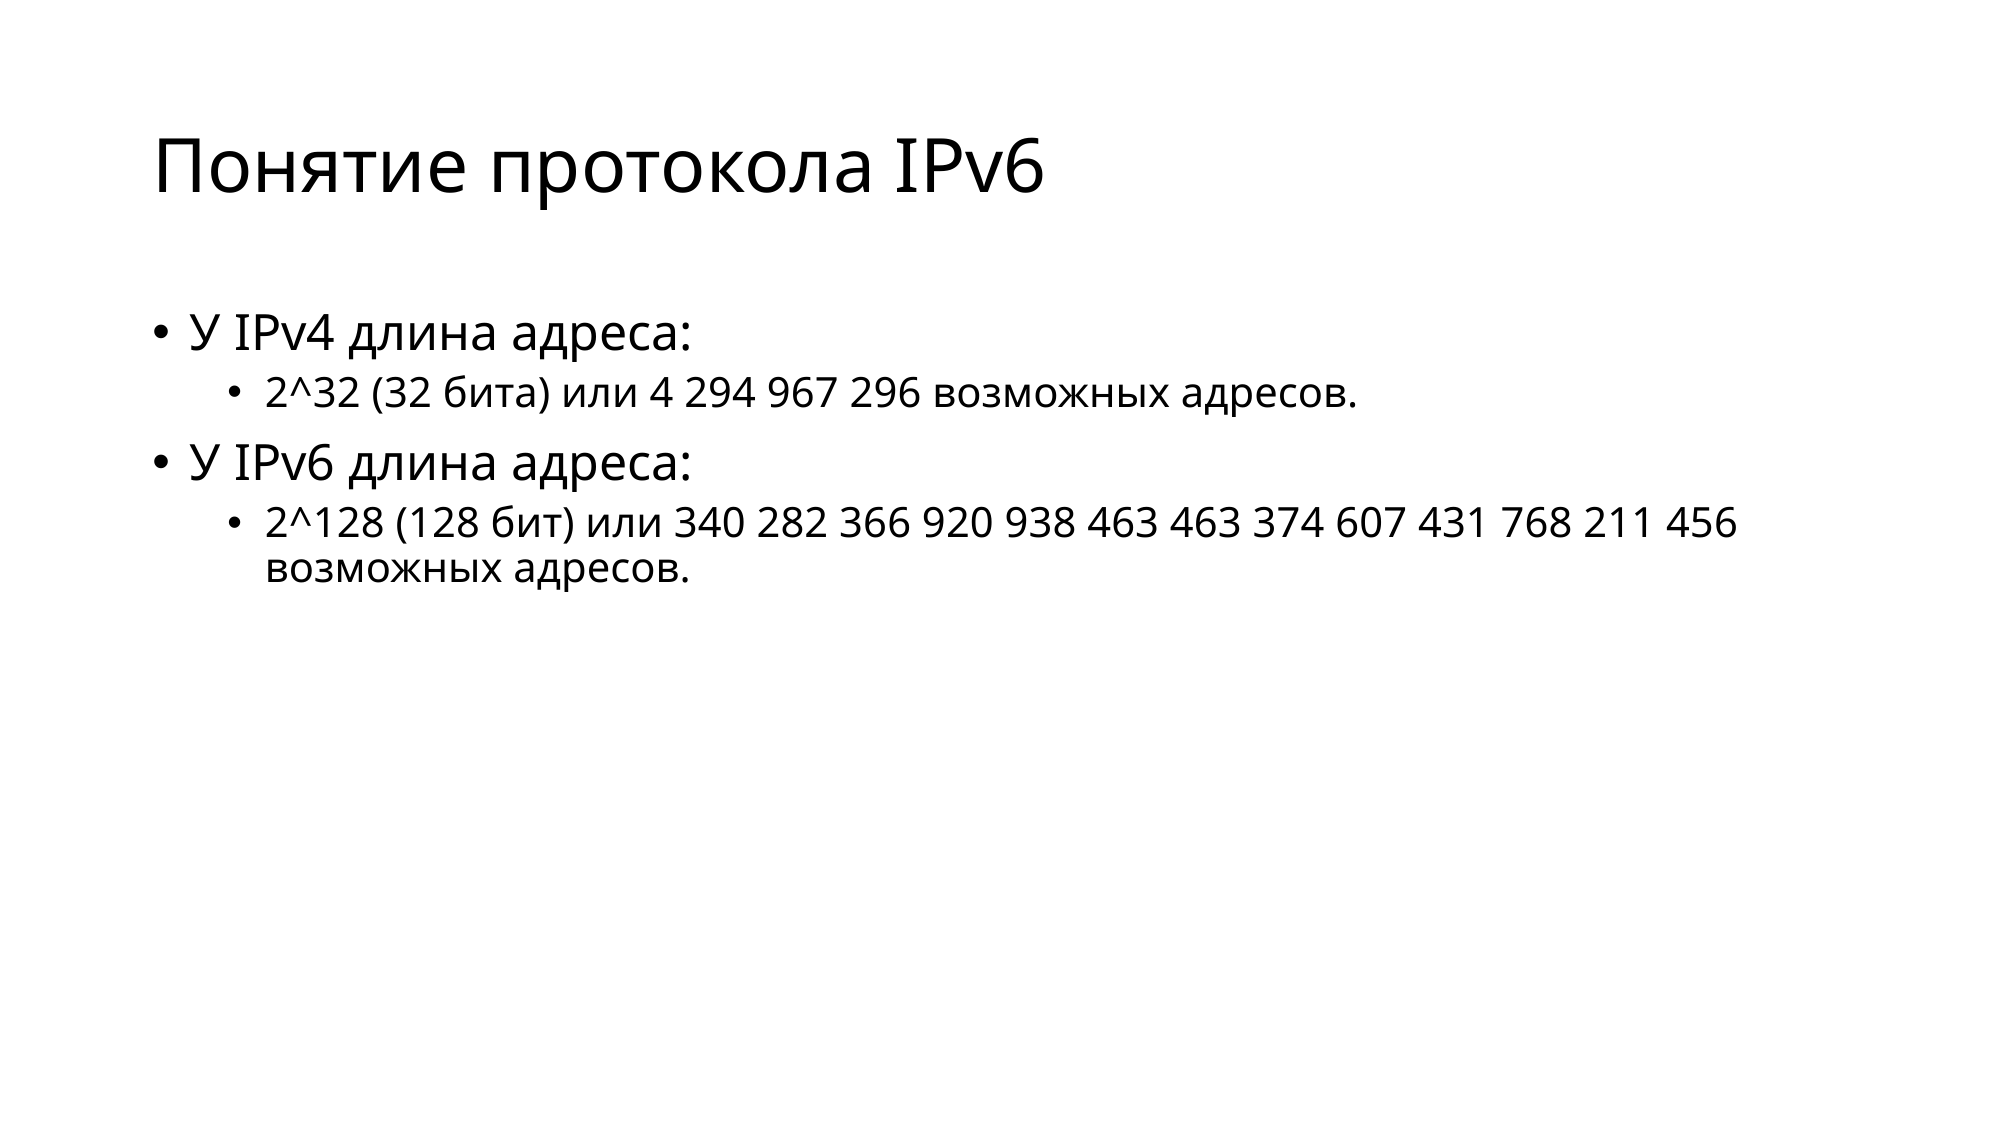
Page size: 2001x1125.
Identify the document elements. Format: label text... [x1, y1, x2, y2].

title Понятие протокола IPv6 [137, 59, 1863, 278]
list У IPv4 длина адреса: 2^32 (32 бита) или 4 294 967 296 возможных адресов. У IPv6 длина адреса: 2^128 (128 бит) или 340 282 366 920 938 463 463 374 607 431 768 211 456 возможных адресов. [137, 299, 1963, 1014]
